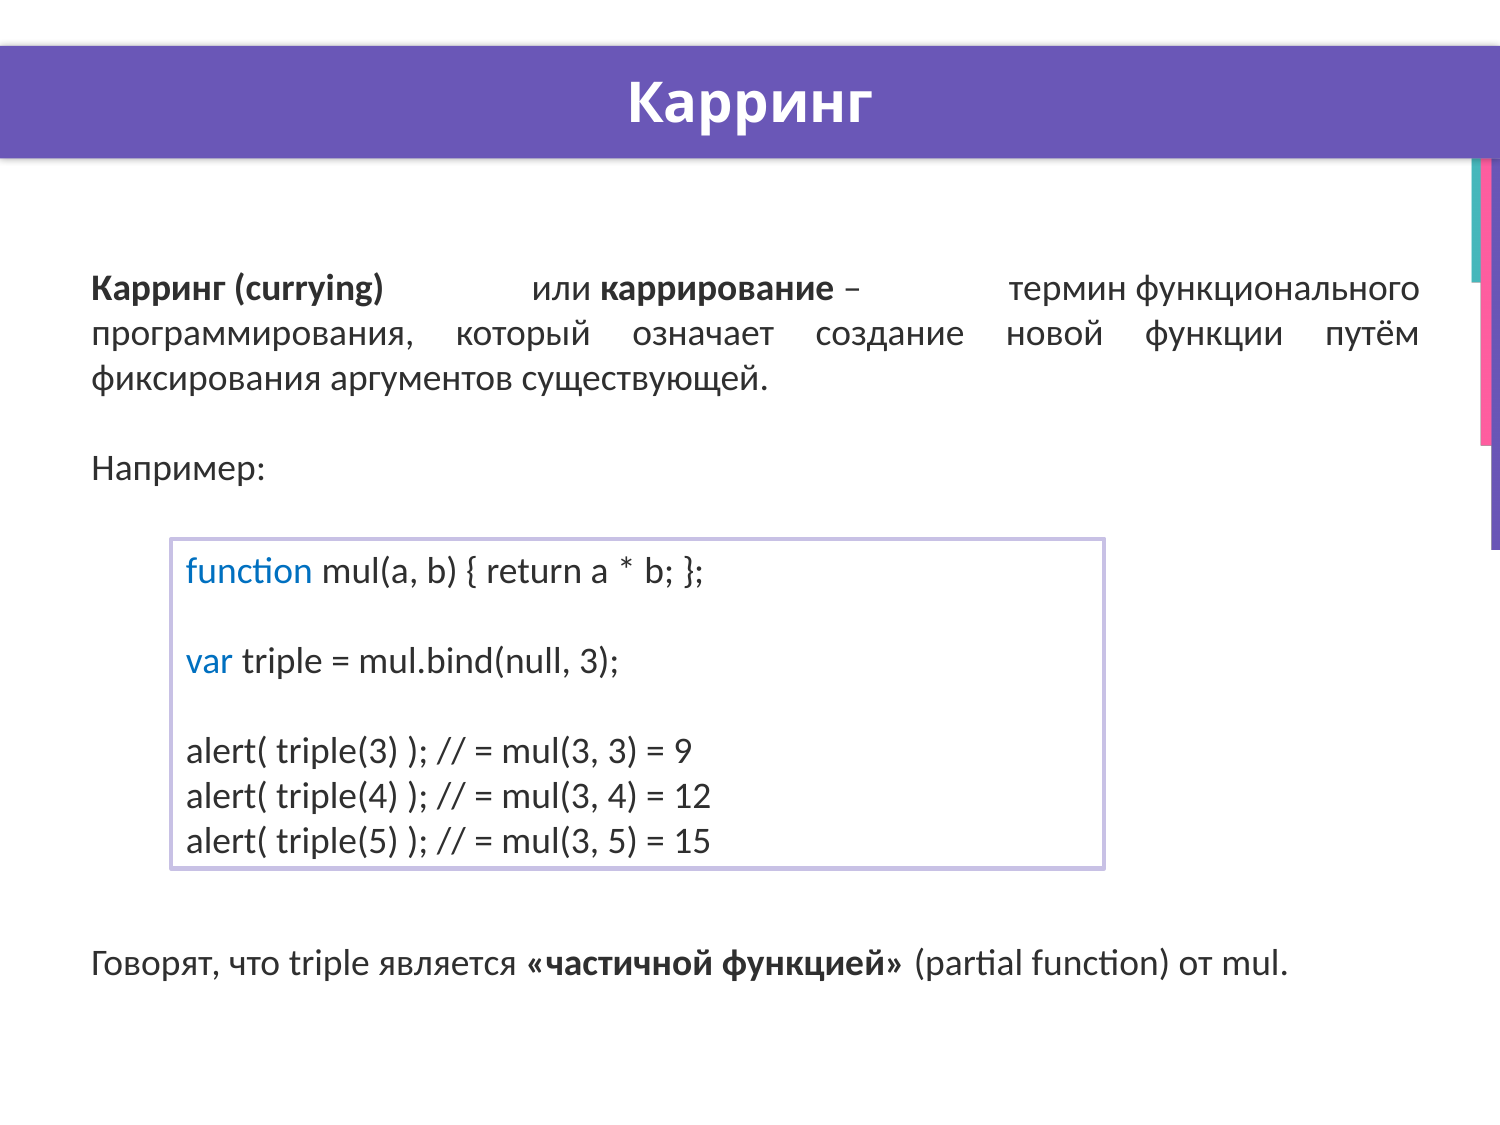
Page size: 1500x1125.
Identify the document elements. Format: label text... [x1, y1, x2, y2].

text_box Карринг (currying) или каррирование – термин функционального программирования, который означает создание новой функции путём фиксирования аргументов существующей. Например: Говорят, что triple является «частичной функцией» (partial function) от mul. [76, 255, 1436, 1081]
picture [1472, 159, 1500, 549]
text_box function mul(a, b) { return a * b; }; var triple = mul.bind(null, 3); alert( triple(3) ); // = mul(3, 3) = 9 alert( triple(4) ); // = mul(3, 4) = 12 alert( triple(5) ); // = mul(3, 5) = 15 [169, 537, 1106, 871]
title Карринг [75, 45, 1425, 154]
